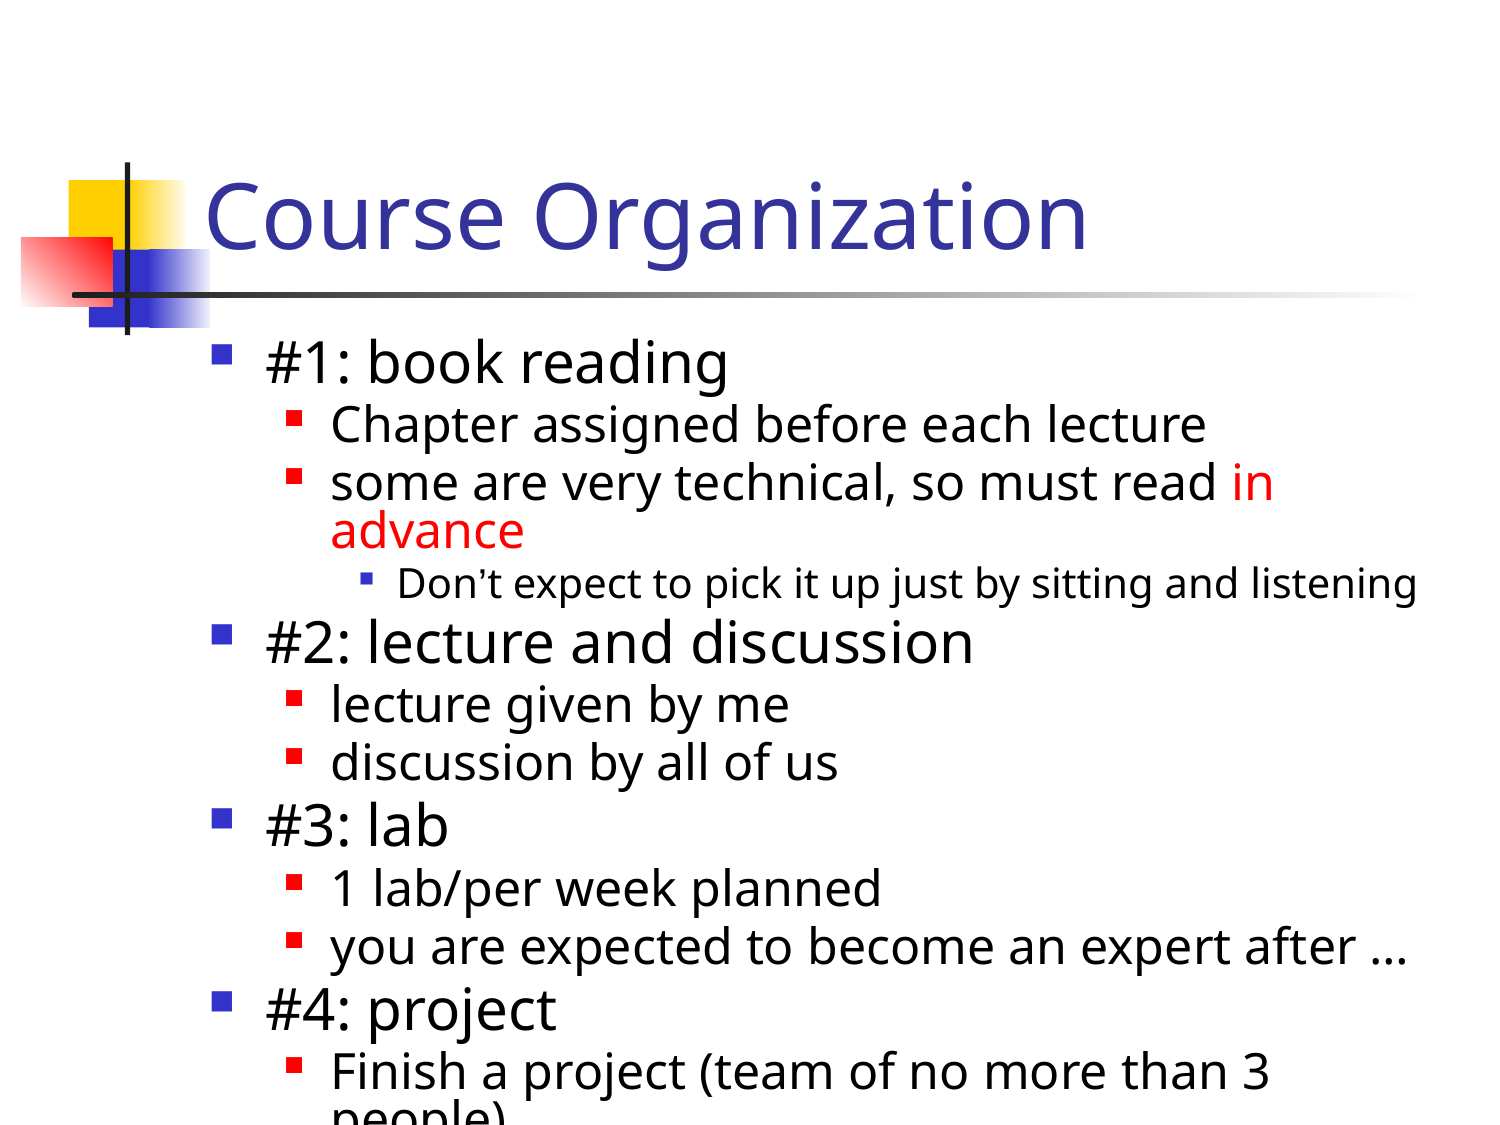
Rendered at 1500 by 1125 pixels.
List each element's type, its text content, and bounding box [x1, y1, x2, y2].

list #1: book reading Chapter assigned before each lecture some are very technical, so must read in advance Don’t expect to pick it up just by sitting and listening #2: lecture and discussion lecture given by me discussion by all of us #3: lab 1 lab/per week planned you are expected to become an expert after … #4: project Finish a project (team of no more than 3 people) [193, 331, 1469, 1006]
title Course Organization [188, 35, 1468, 275]
